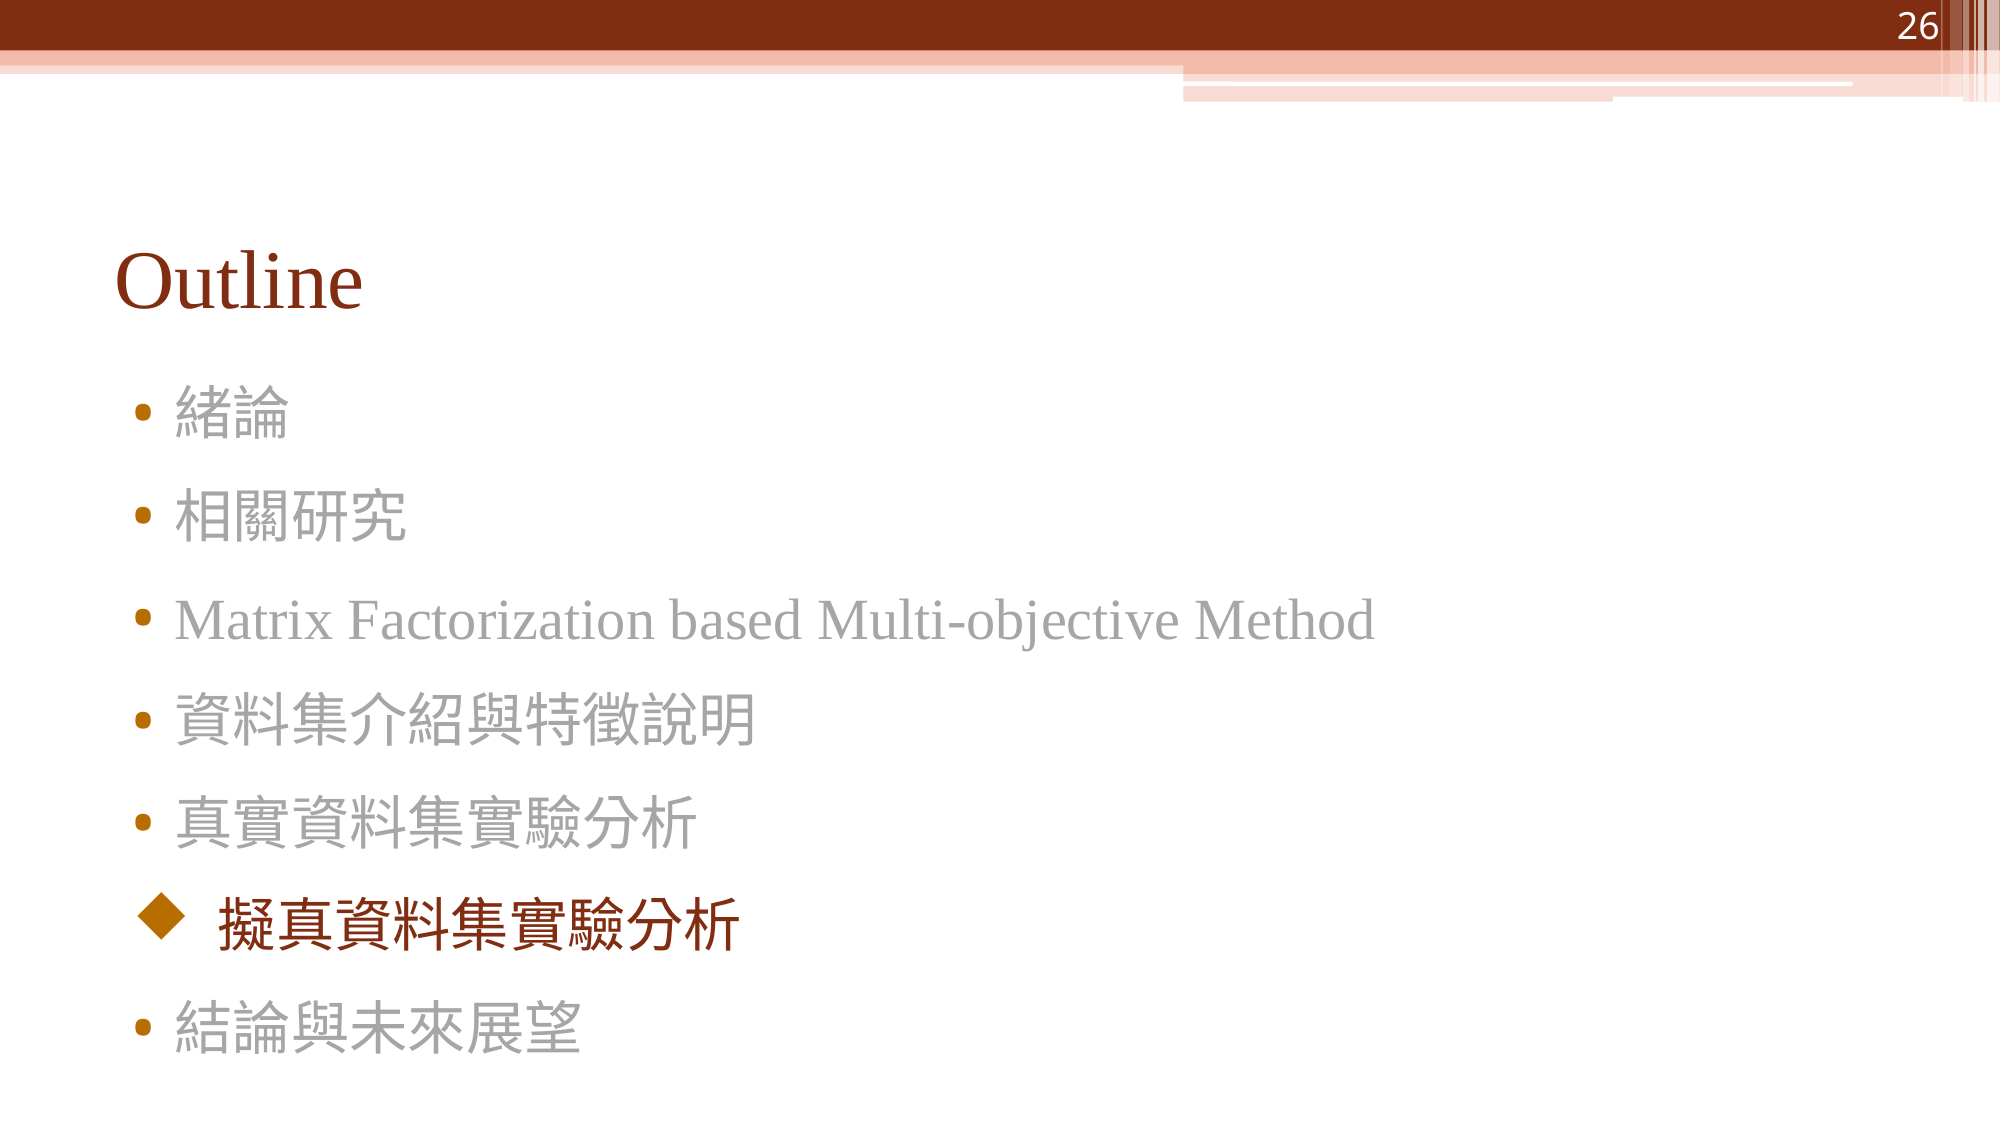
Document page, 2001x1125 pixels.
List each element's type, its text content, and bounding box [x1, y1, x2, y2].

title Outline [99, 187, 1900, 363]
list 緒論 相關研究 Matrix Factorization based Multi-objective Method 資料集介紹與特徵說明 真實資料集實驗分析 擬真資料集實驗分析 結論與未來展望 [99, 368, 1900, 1079]
slide_number 26 [1788, 0, 1955, 61]
